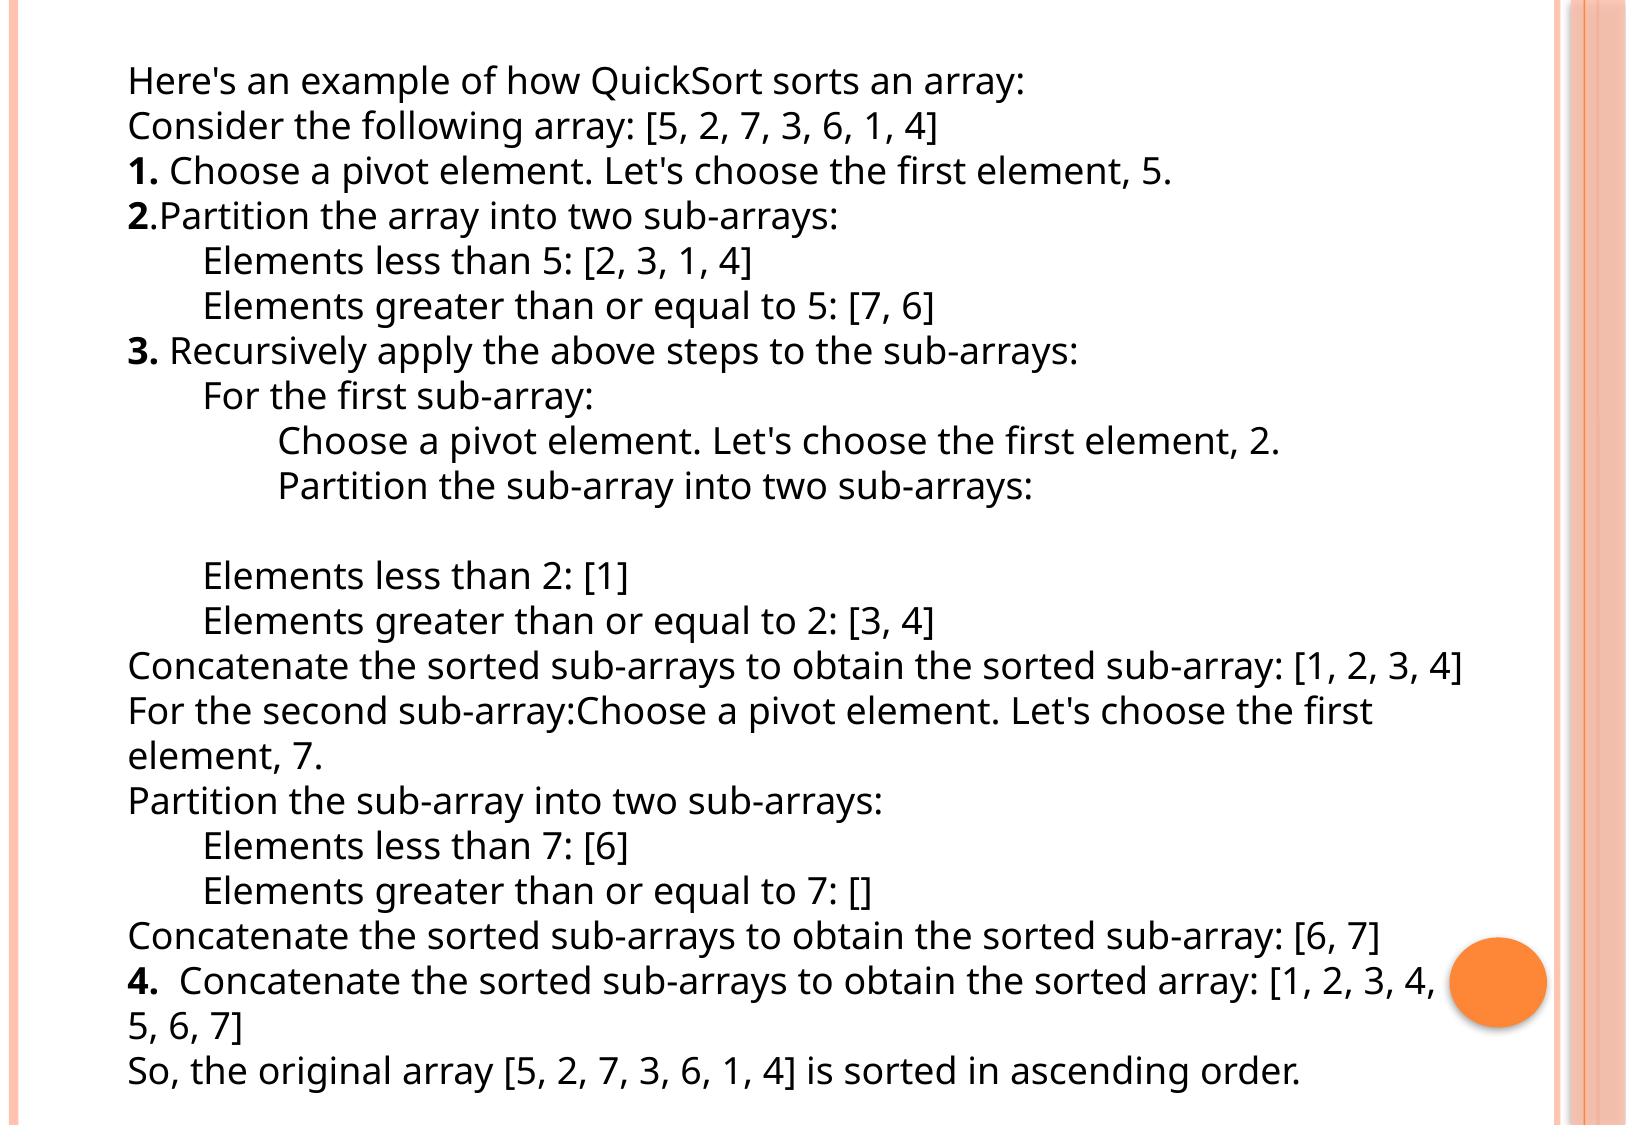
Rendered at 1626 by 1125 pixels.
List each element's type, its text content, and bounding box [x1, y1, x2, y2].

text_box Here's an example of how QuickSort sorts an array: Consider the following array: [5, 2, 7, 3, 6, 1, 4] 1. Choose a pivot element. Let's choose the first element, 5. 2.Partition the array into two sub-arrays: Elements less than 5: [2, 3, 1, 4] Elements greater than or equal to 5: [7, 6] 3. Recursively apply the above steps to the sub-arrays: For the first sub-array: Choose a pivot element. Let's choose the first element, 2. Partition the sub-array into two sub-arrays: Elements less than 2: [1] Elements greater than or equal to 2: [3, 4] Concatenate the sorted sub-arrays to obtain the sorted sub-array: [1, 2, 3, 4] For the second sub-array:Choose a pivot element. Let's choose the first element, 7. Partition the sub-array into two sub-arrays: Elements less than 7: [6] Elements greater than or equal to 7: [] Concatenate the sorted sub-arrays to obtain the sorted sub-array: [6, 7] 4. Concatenate the sorted sub-arrays to obtain the sorted array: [1, 2, 3, 4, 5, 6, 7] So, the original array [5, 2, 7, 3, 6, 1, 4] is sorted in ascending order. [112, 49, 1488, 1125]
